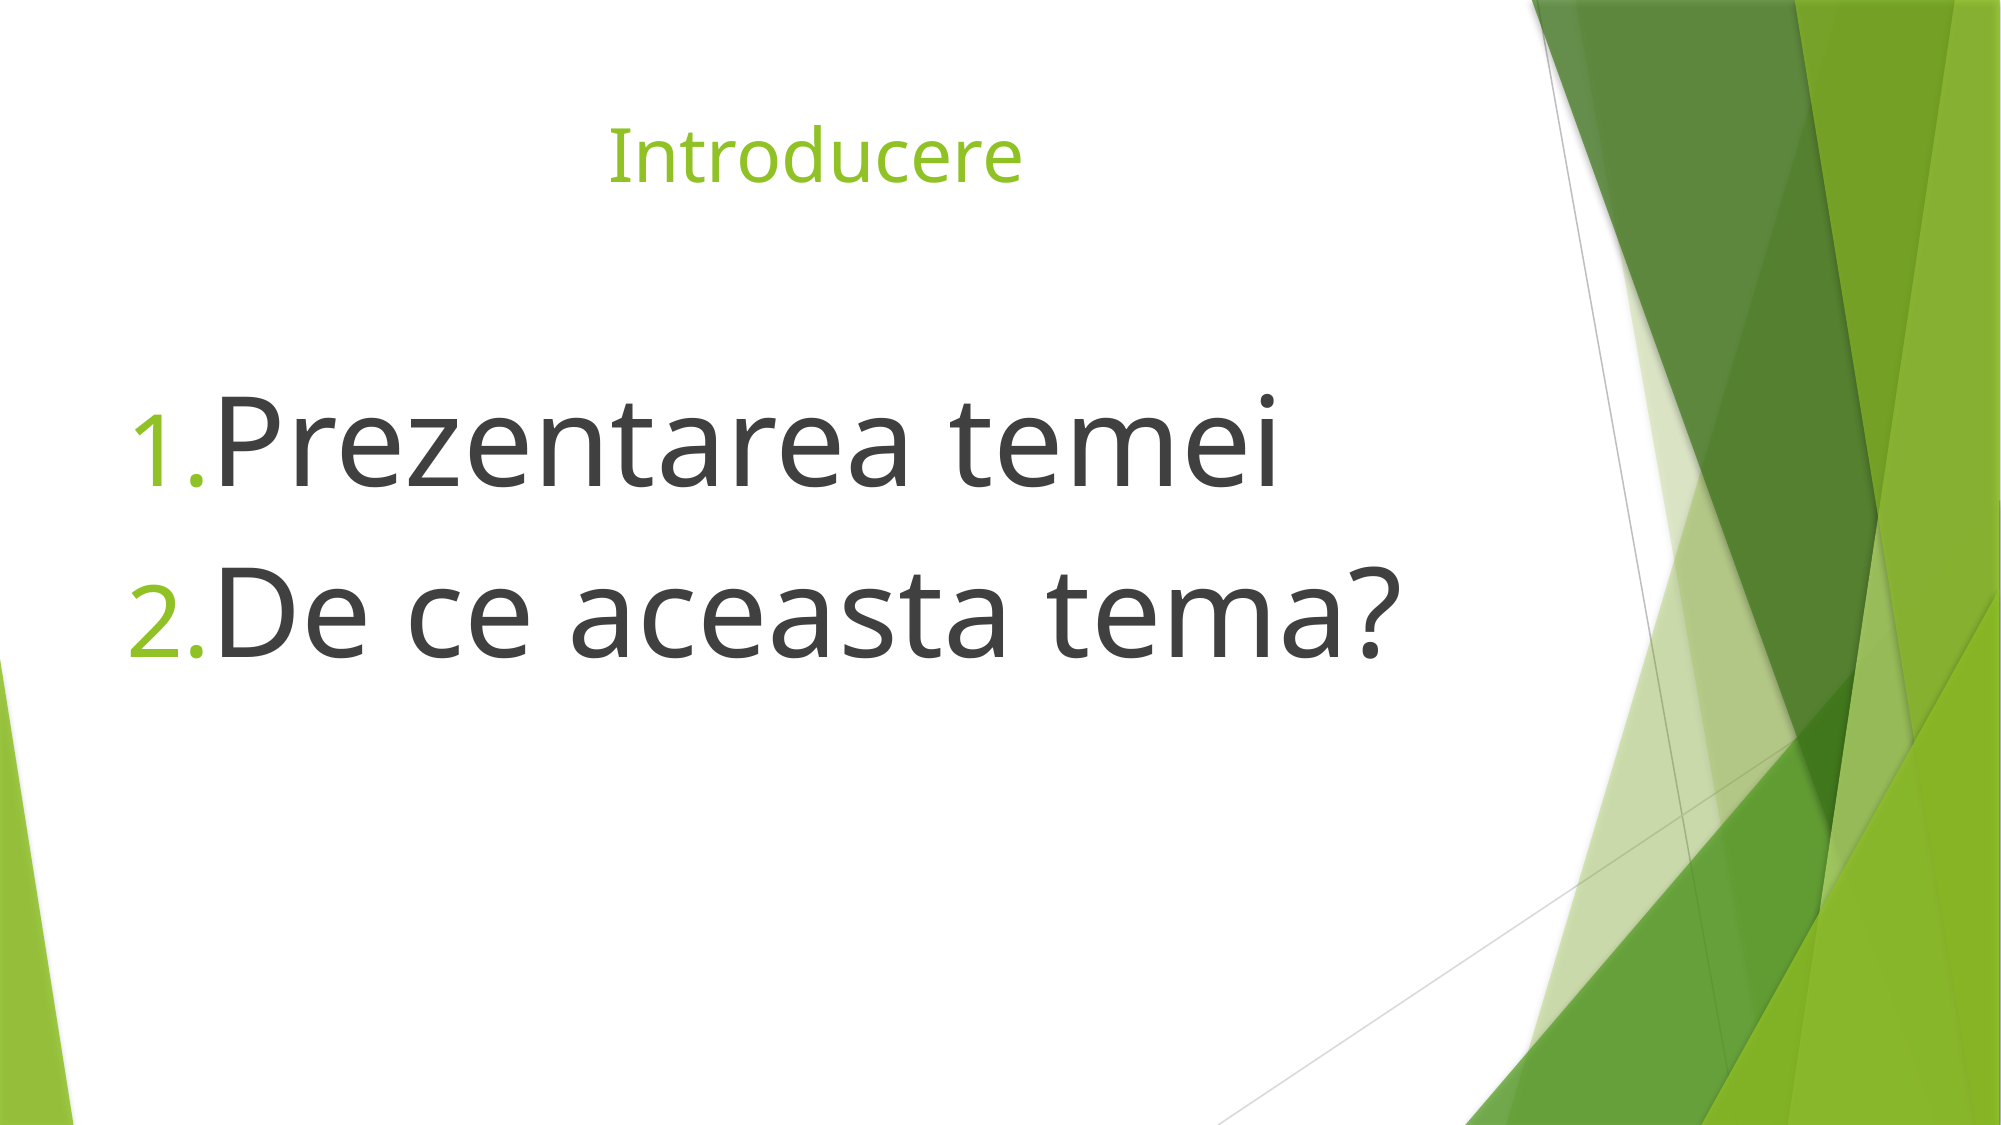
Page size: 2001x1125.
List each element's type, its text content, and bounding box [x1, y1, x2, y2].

title Introducere [111, 99, 1522, 317]
list Prezentarea temei De ce aceasta tema? [111, 354, 1522, 992]
